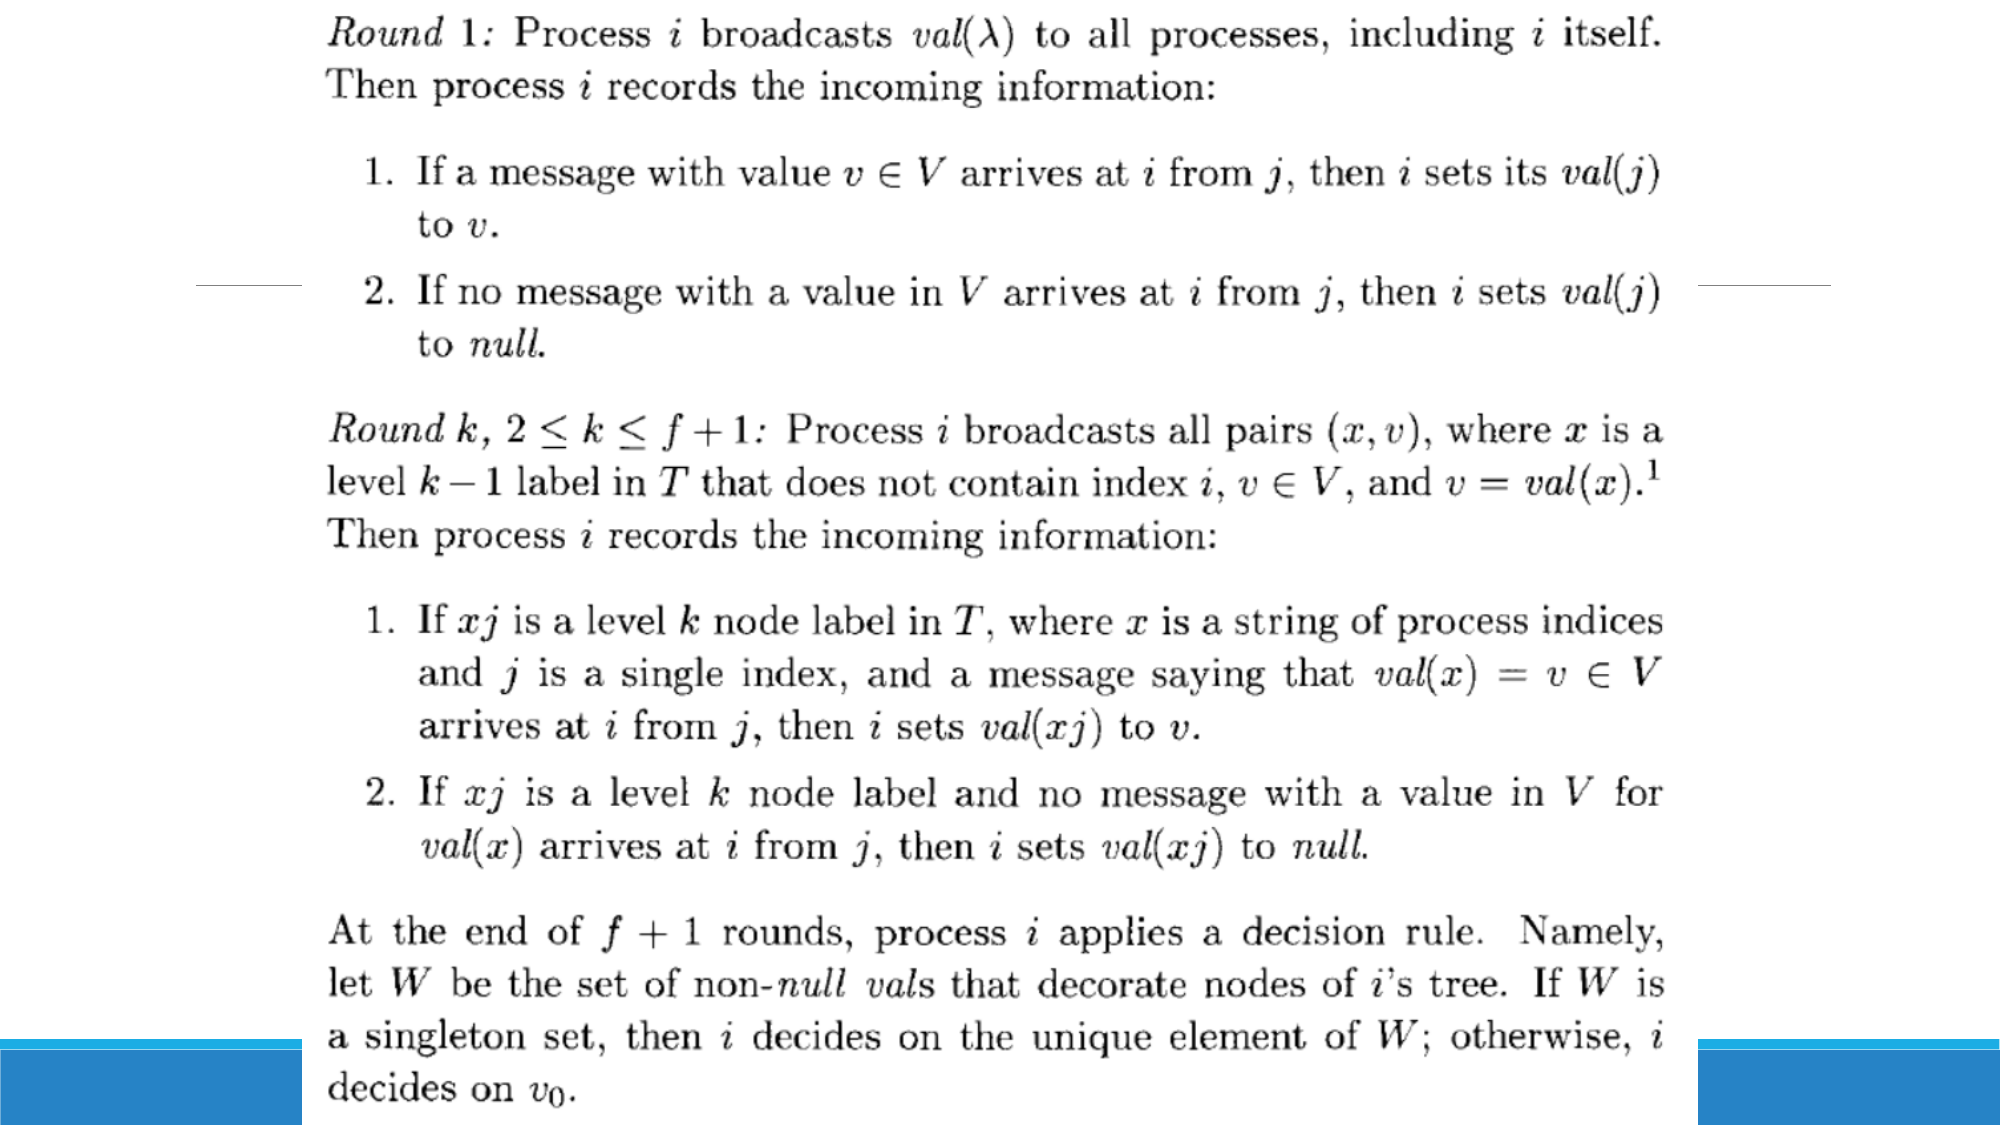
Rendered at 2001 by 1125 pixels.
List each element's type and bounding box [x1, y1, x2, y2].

picture [301, 0, 1699, 1125]
